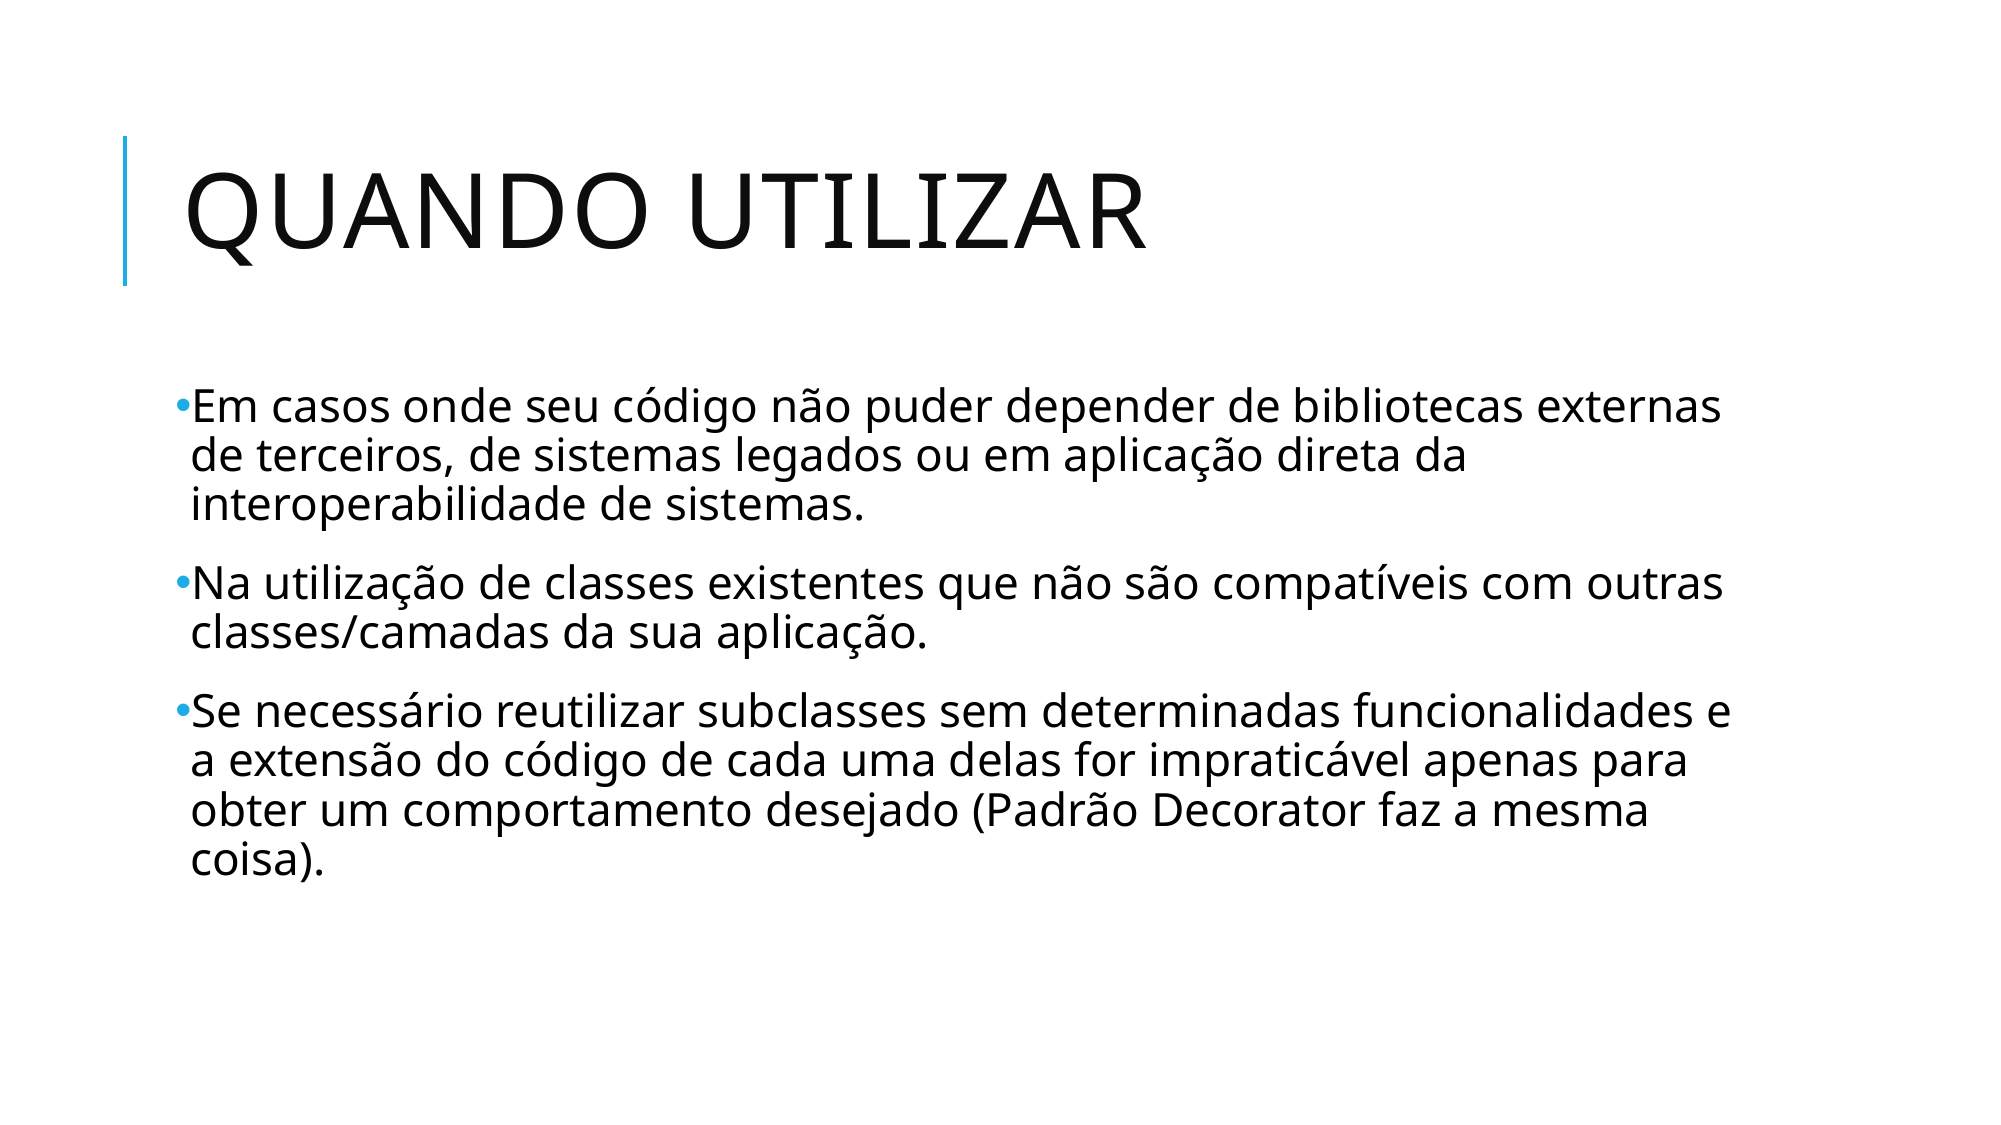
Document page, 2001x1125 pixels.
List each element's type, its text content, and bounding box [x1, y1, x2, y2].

title Quando utilizar [168, 96, 1763, 342]
list Em casos onde seu código não puder depender de bibliotecas externas de terceiros, de sistemas legados ou em aplicação direta da interoperabilidade de sistemas. Na utilização de classes existentes que não são compatíveis com outras classes/camadas da sua aplicação. Se necessário reutilizar subclasses sem determinadas funcionalidades e a extensão do código de cada uma delas for impraticável apenas para obter um comportamento desejado (Padrão Decorator faz a mesma coisa). [168, 375, 1763, 1035]
